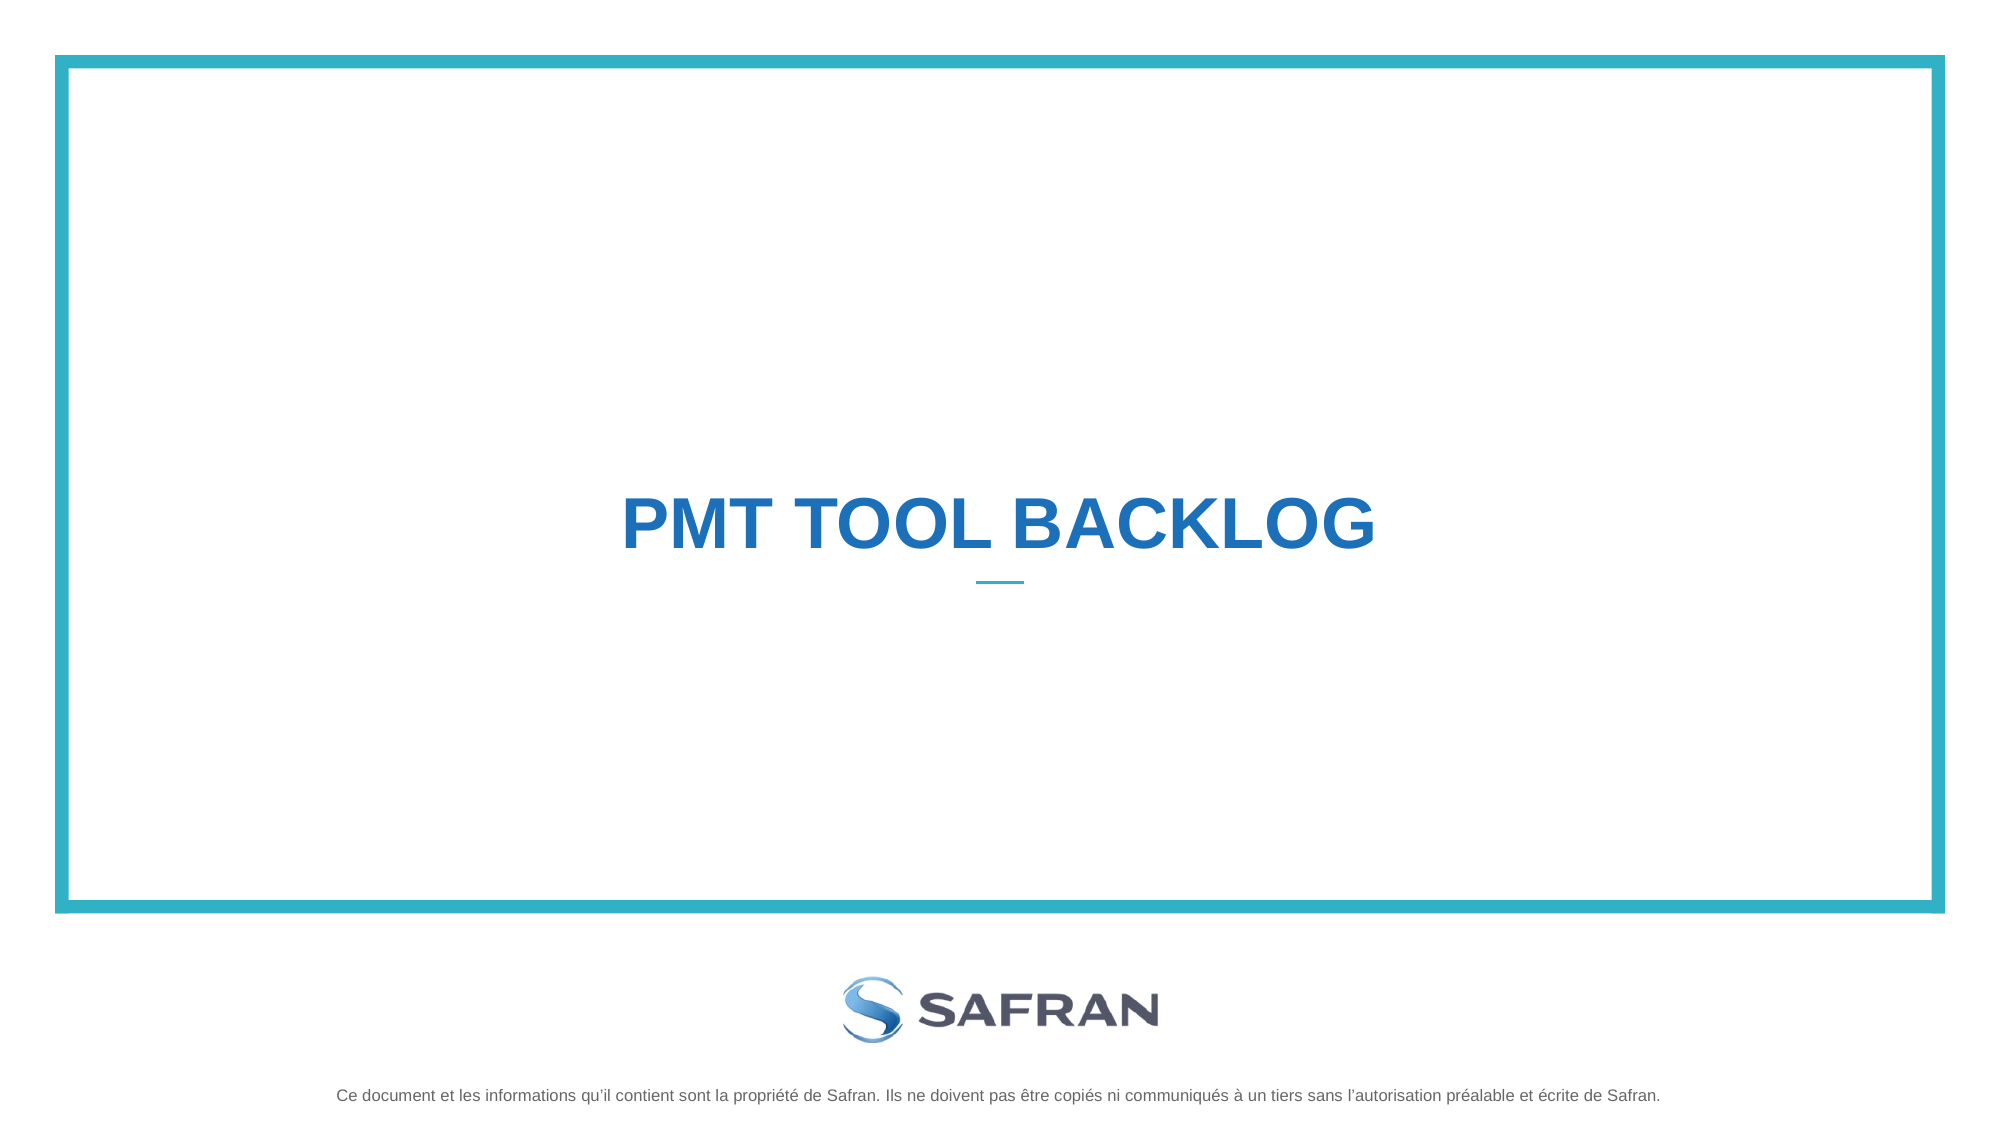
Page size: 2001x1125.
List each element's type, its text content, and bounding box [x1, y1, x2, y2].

title PMT tool backlog [110, 89, 1890, 563]
picture [803, 944, 1197, 1103]
